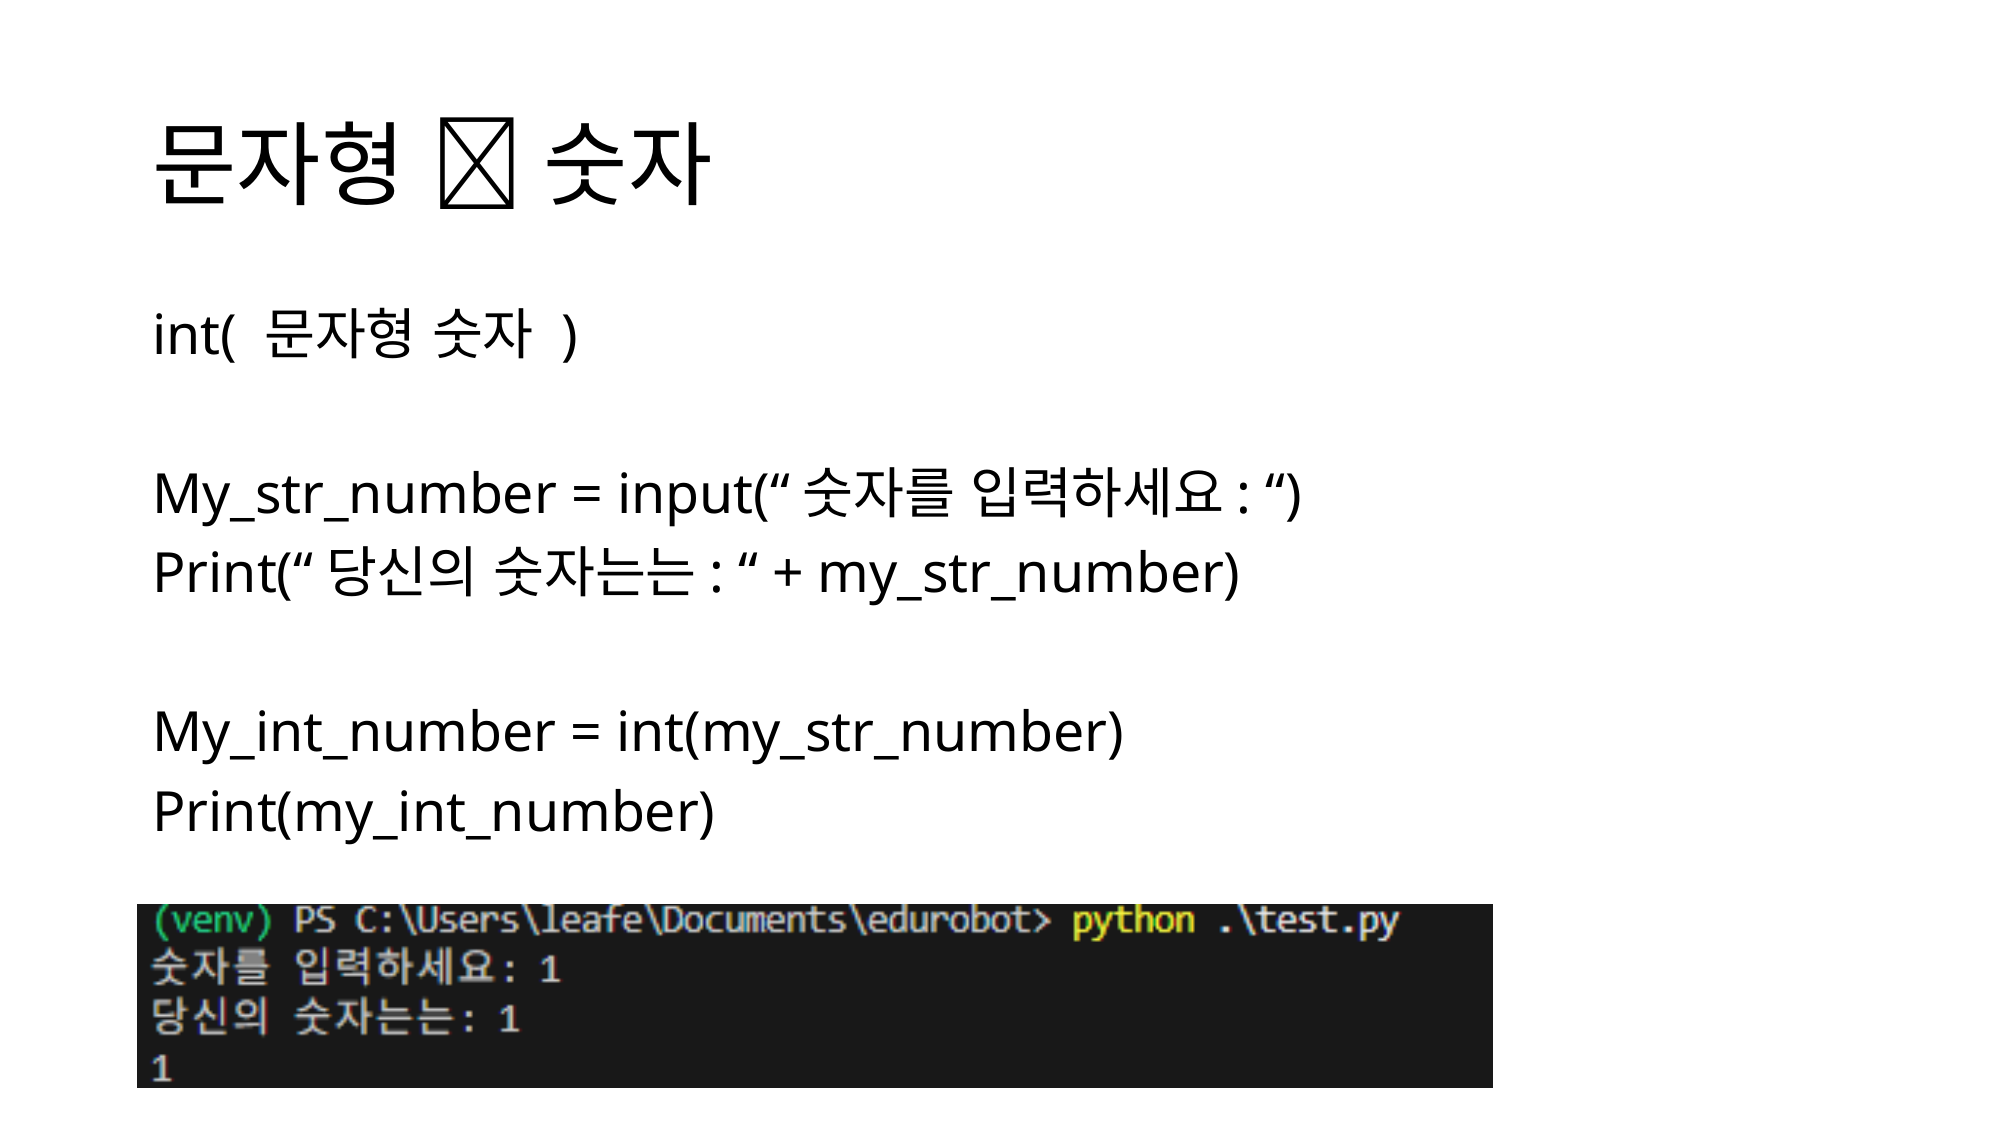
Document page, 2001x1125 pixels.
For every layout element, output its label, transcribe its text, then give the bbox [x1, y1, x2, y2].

picture [136, 903, 1494, 1089]
title 문자형  숫자 [137, 59, 1863, 278]
list int( 문자형 숫자 ) My_str_number = input(“숫자를 입력하세요: “) Print(“당신의 숫자는는: “ + my_str_number) My_int_number = int(my_str_number) Print(my_int_number) ( [137, 299, 1863, 1014]
